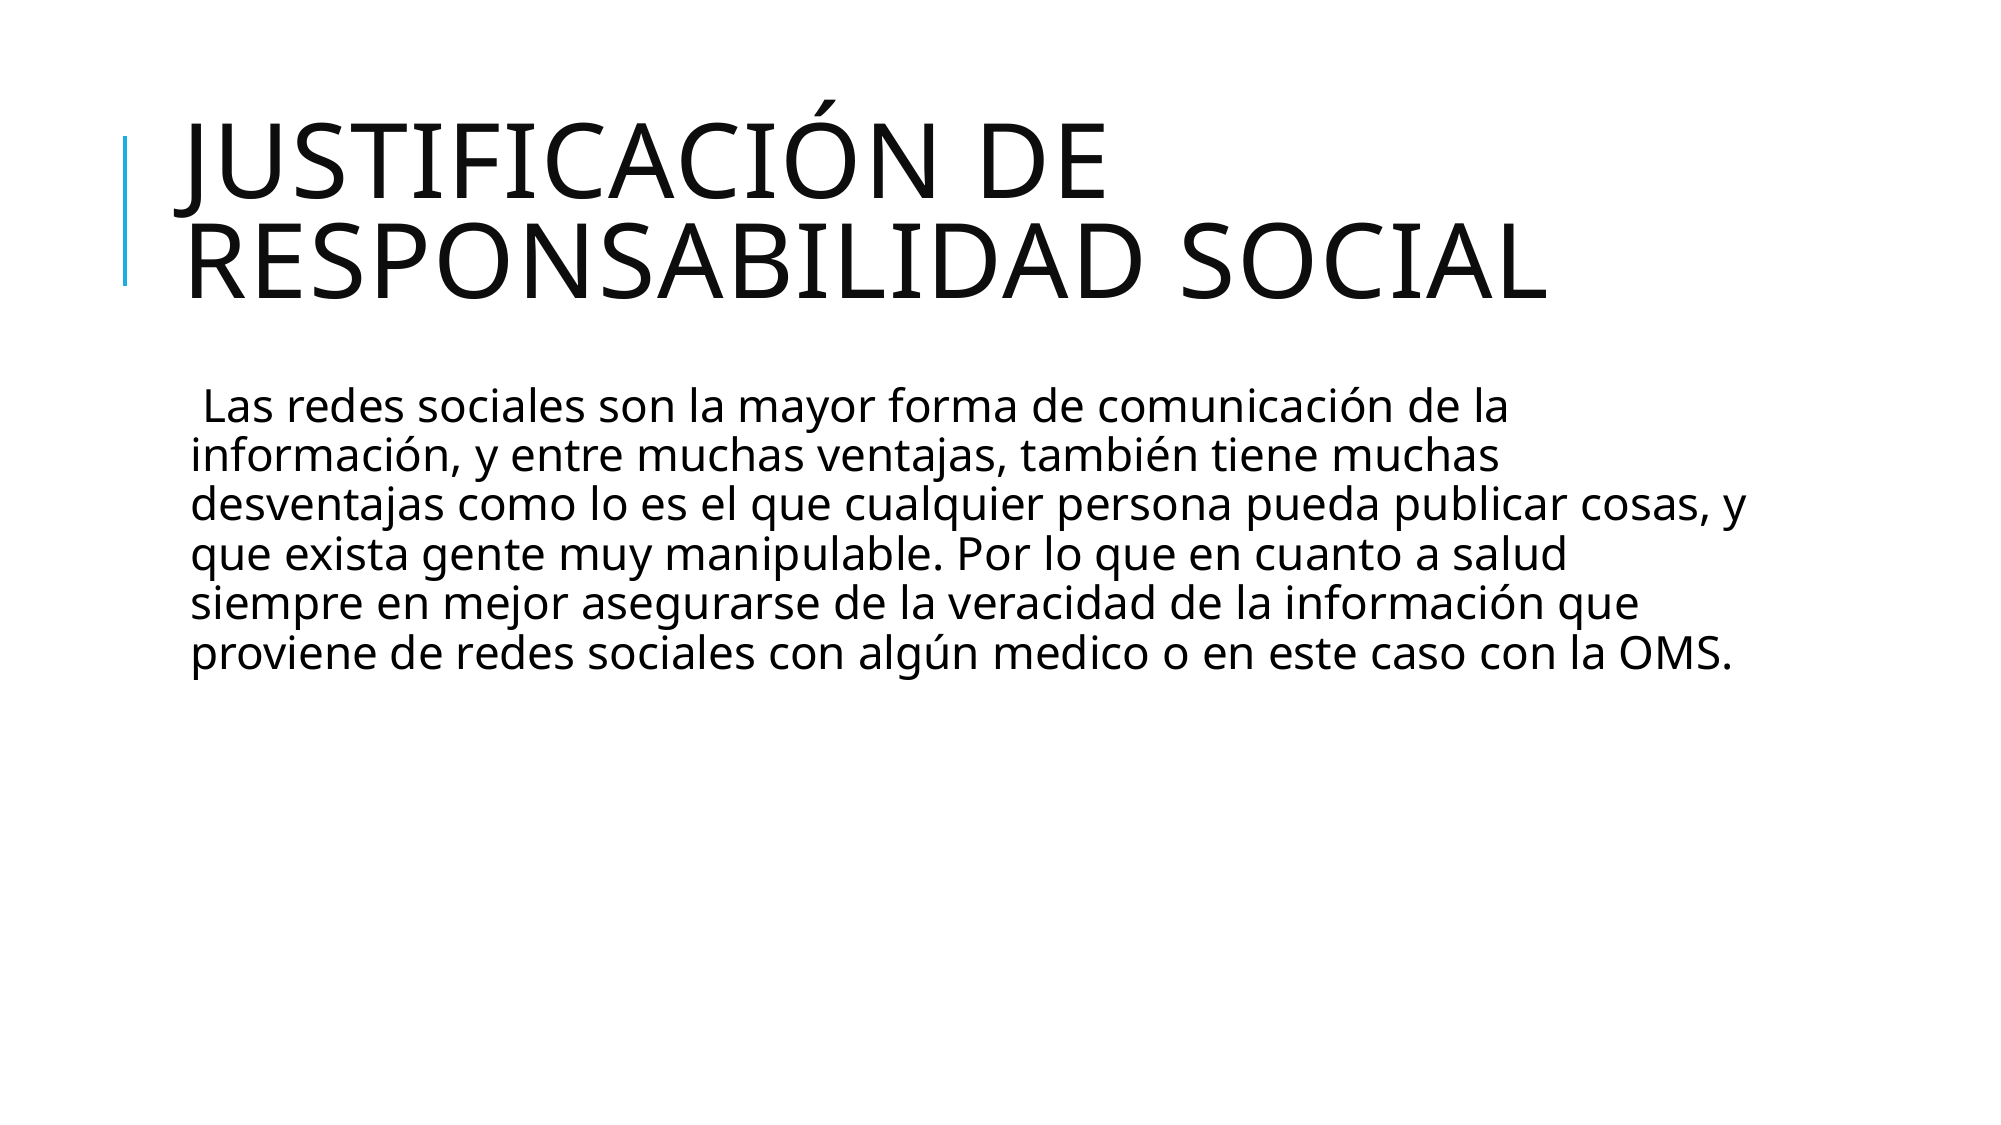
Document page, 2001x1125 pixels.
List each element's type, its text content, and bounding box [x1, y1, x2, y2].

title Justificación de Responsabilidad social [168, 96, 1763, 342]
list Las redes sociales son la mayor forma de comunicación de la información, y entre muchas ventajas, también tiene muchas desventajas como lo es el que cualquier persona pueda publicar cosas, y que exista gente muy manipulable. Por lo que en cuanto a salud siempre en mejor asegurarse de la veracidad de la información que proviene de redes sociales con algún medico o en este caso con la OMS. [168, 375, 1763, 1035]
